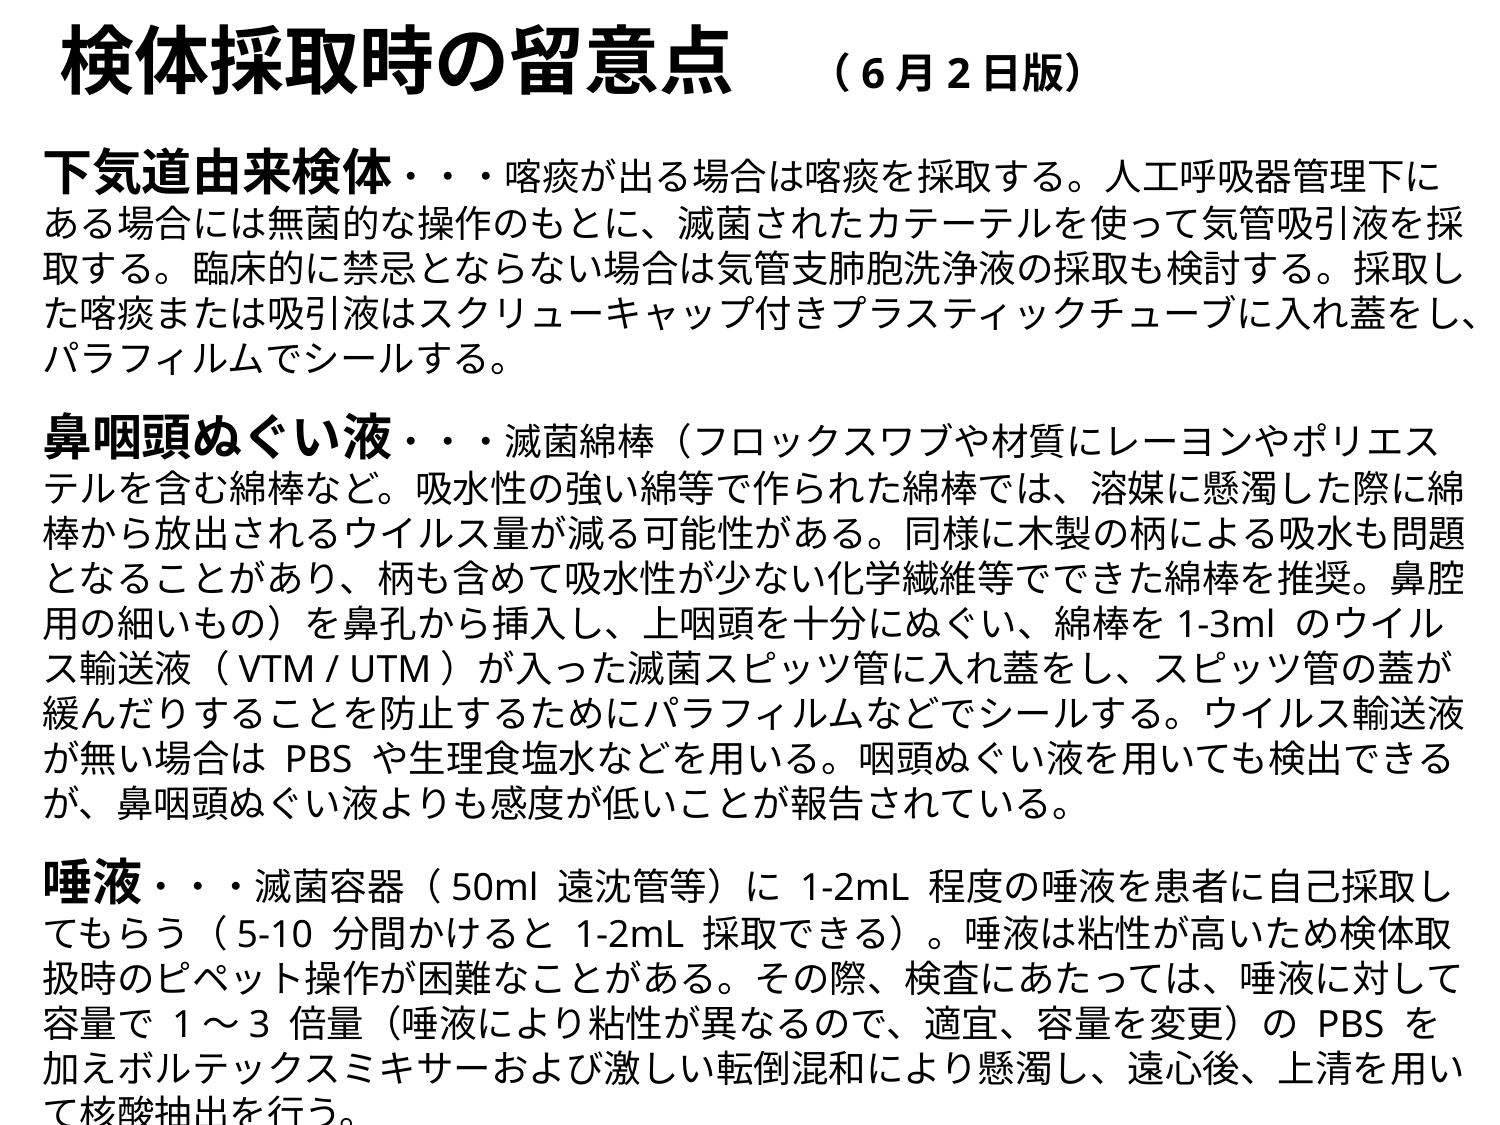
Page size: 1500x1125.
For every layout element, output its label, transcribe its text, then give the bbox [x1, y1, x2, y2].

title 検体採取時の留意点 （6月2日版） [44, 0, 1456, 129]
text_box 下気道由来検体・・・喀痰が出る場合は喀痰を採取する。人工呼吸器管理下にある場合には無菌的な操作のもとに、滅菌されたカテーテルを使って気管吸引液を採取する。臨床的に禁忌とならない場合は気管支肺胞洗浄液の採取も検討する。採取した喀痰または吸引液はスクリューキャップ付きプラスティックチューブに入れ蓋をし、パラフィルムでシールする。 鼻咽頭ぬぐい液・・・滅菌綿棒（フロックスワブや材質にレーヨンやポリエステルを含む綿棒など。吸水性の強い綿等で作られた綿棒では、溶媒に懸濁した際に綿棒から放出されるウイルス量が減る可能性がある。同様に木製の柄による吸水も問題となることがあり、柄も含めて吸水性が少ない化学繊維等でできた綿棒を推奨。鼻腔用の細いもの）を鼻孔から挿入し、上咽頭を十分にぬぐい、綿棒を1-3ml のウイルス輸送液（VTM / UTM）が入った滅菌スピッツ管に入れ蓋をし、スピッツ管の蓋が緩んだりすることを防止するためにパラフィルムなどでシールする。ウイルス輸送液が無い場合は PBS や生理食塩水などを用いる。咽頭ぬぐい液を用いても検出できるが、鼻咽頭ぬぐい液よりも感度が低いことが報告されている。 唾液・・・滅菌容器（50ml 遠沈管等）に 1-2mL 程度の唾液を患者に自己採取してもらう（5-10 分間かけると 1-2mL 採取できる）。唾液は粘性が高いため検体取扱時のピペット操作が困難なことがある。その際、検査にあたっては、唾液に対して容量で 1〜3 倍量（唾液により粘性が異なるので、適宜、容量を変更）の PBS を加えボルテックスミキサーおよび激しい転倒混和により懸濁し、遠心後、上清を用いて核酸抽出を行う。 [27, 132, 1483, 1125]
